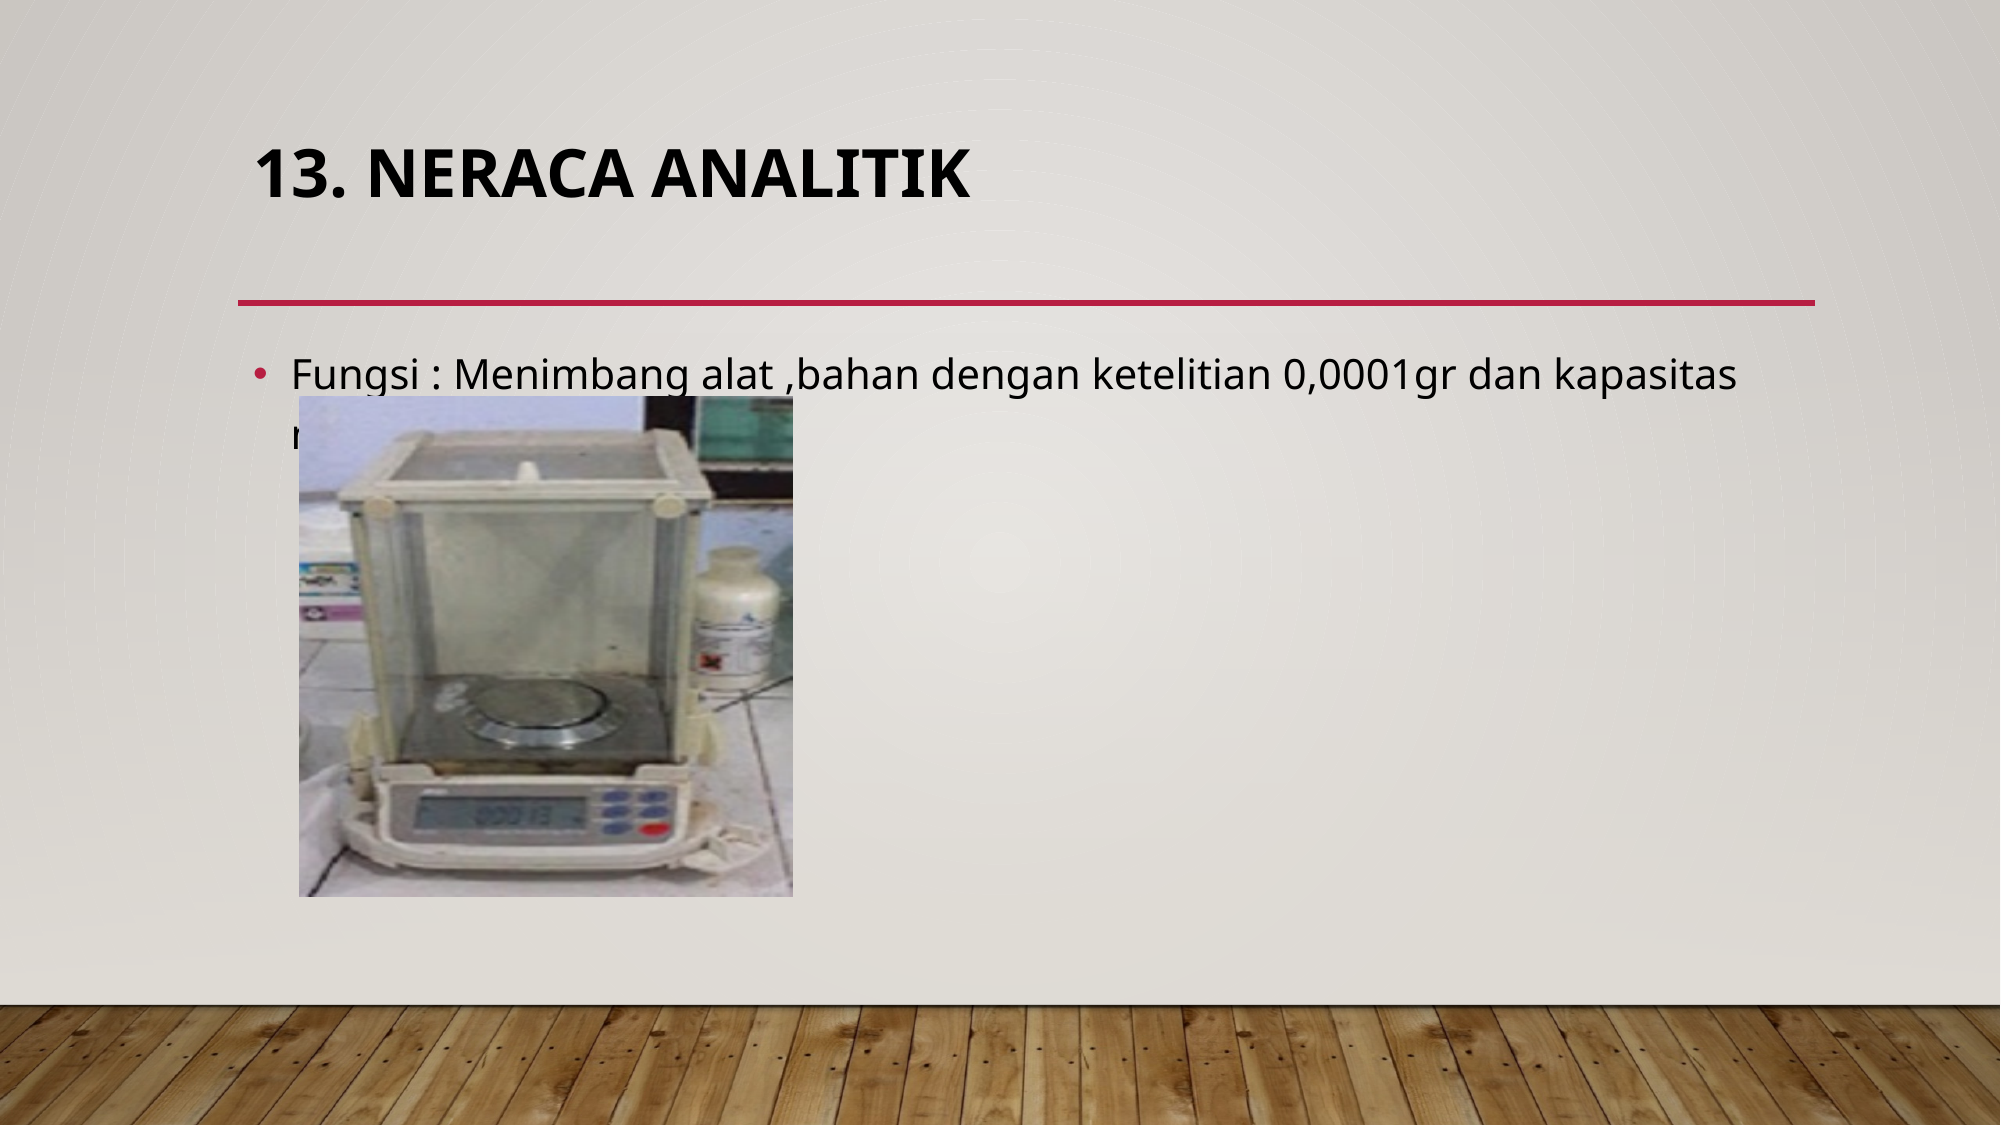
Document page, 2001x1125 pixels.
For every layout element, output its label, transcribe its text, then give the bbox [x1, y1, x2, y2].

picture [0, 1005, 2000, 1125]
list Fungsi : Menimbang alat ,bahan dengan ketelitian 0,0001gr dan kapasitas maksimum 210 gr [238, 330, 1814, 897]
picture [298, 396, 794, 897]
title 13. Neraca analitik [238, 131, 1814, 305]
